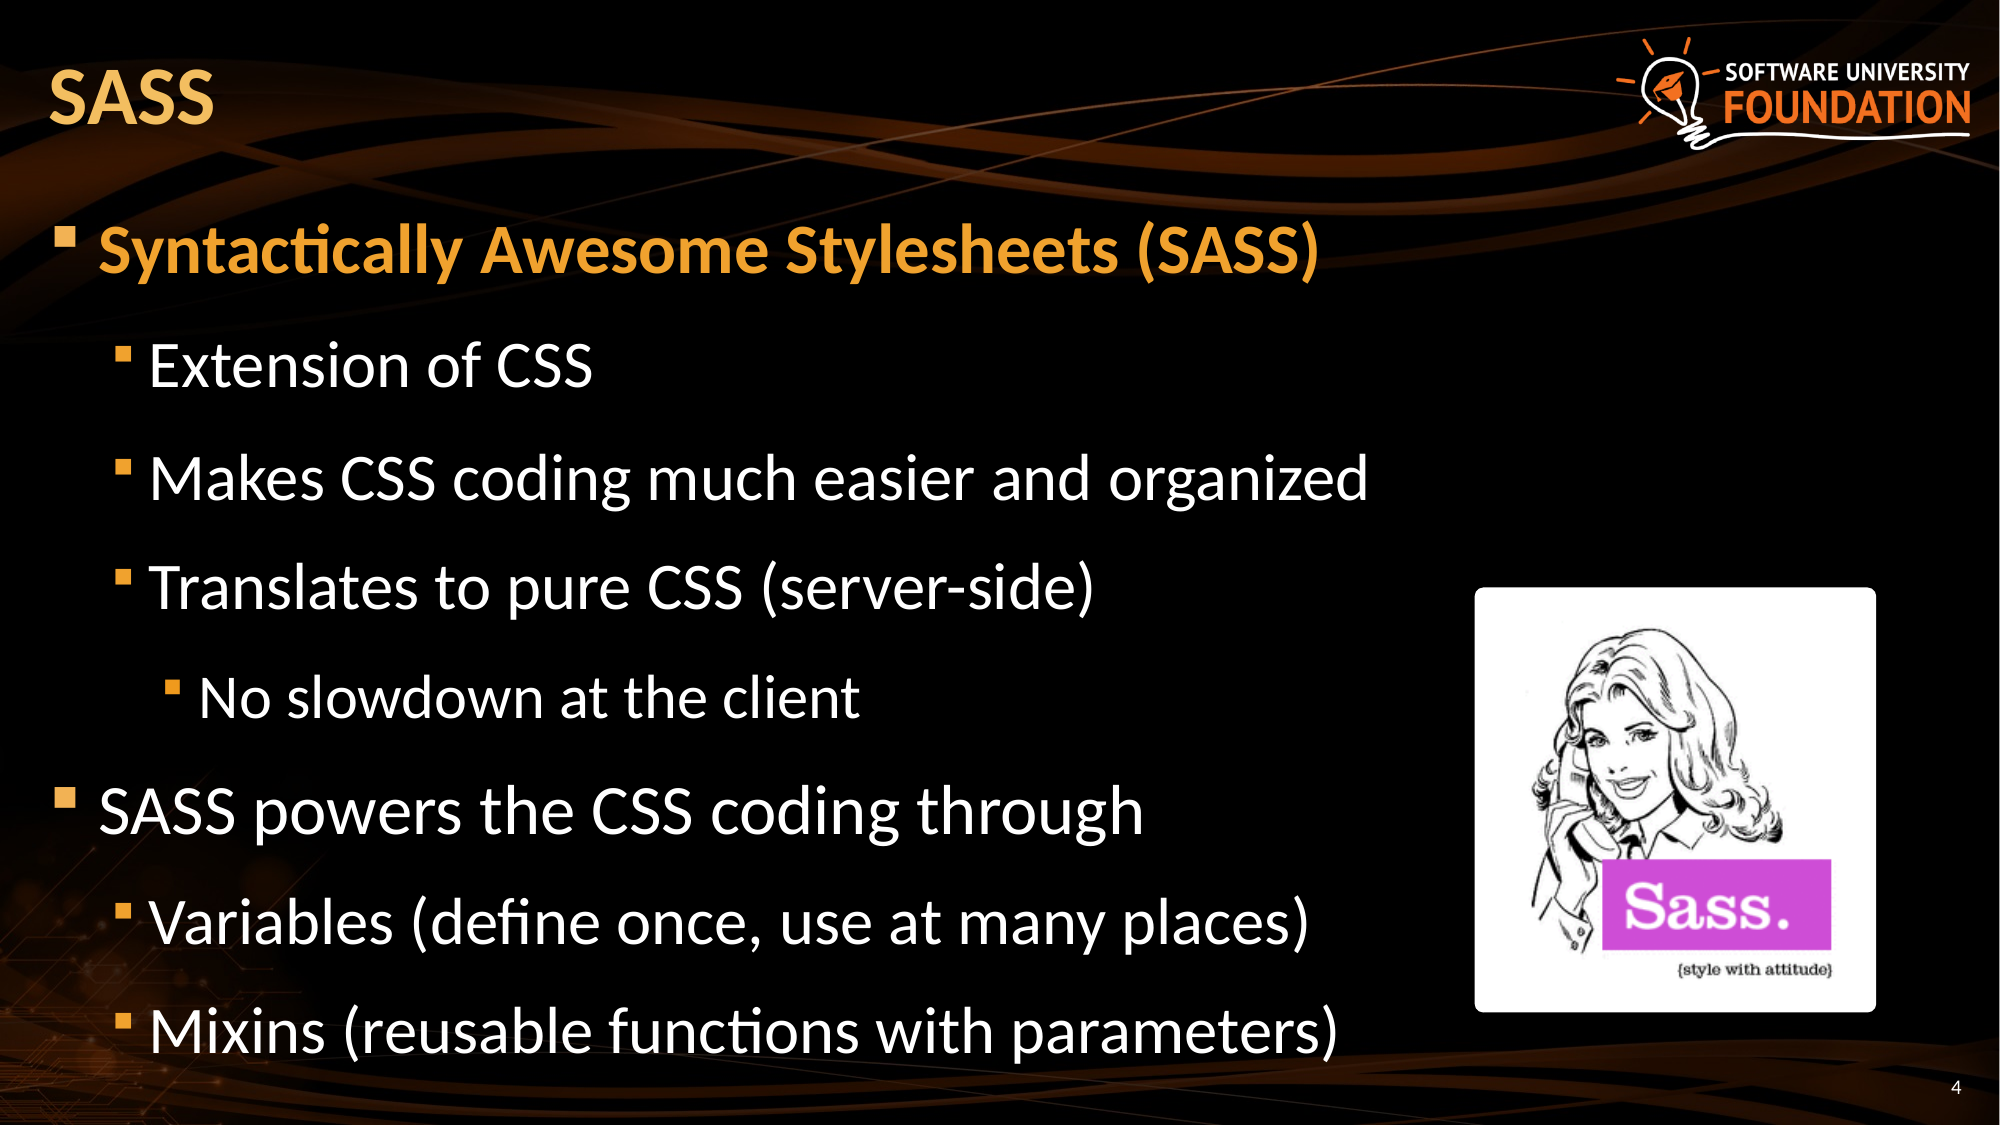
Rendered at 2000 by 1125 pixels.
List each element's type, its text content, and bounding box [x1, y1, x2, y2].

picture [0, 0, 2000, 1125]
title SASS [30, 6, 1602, 189]
list Syntactically Awesome Stylesheets (SASS) Extension of CSS Makes CSS coding much easier and organized Translates to pure CSS (server-side) No slowdown at the client SASS powers the CSS coding through Variables (define once, use at many places) Mixins (reusable functions with parameters) [31, 188, 1968, 1103]
